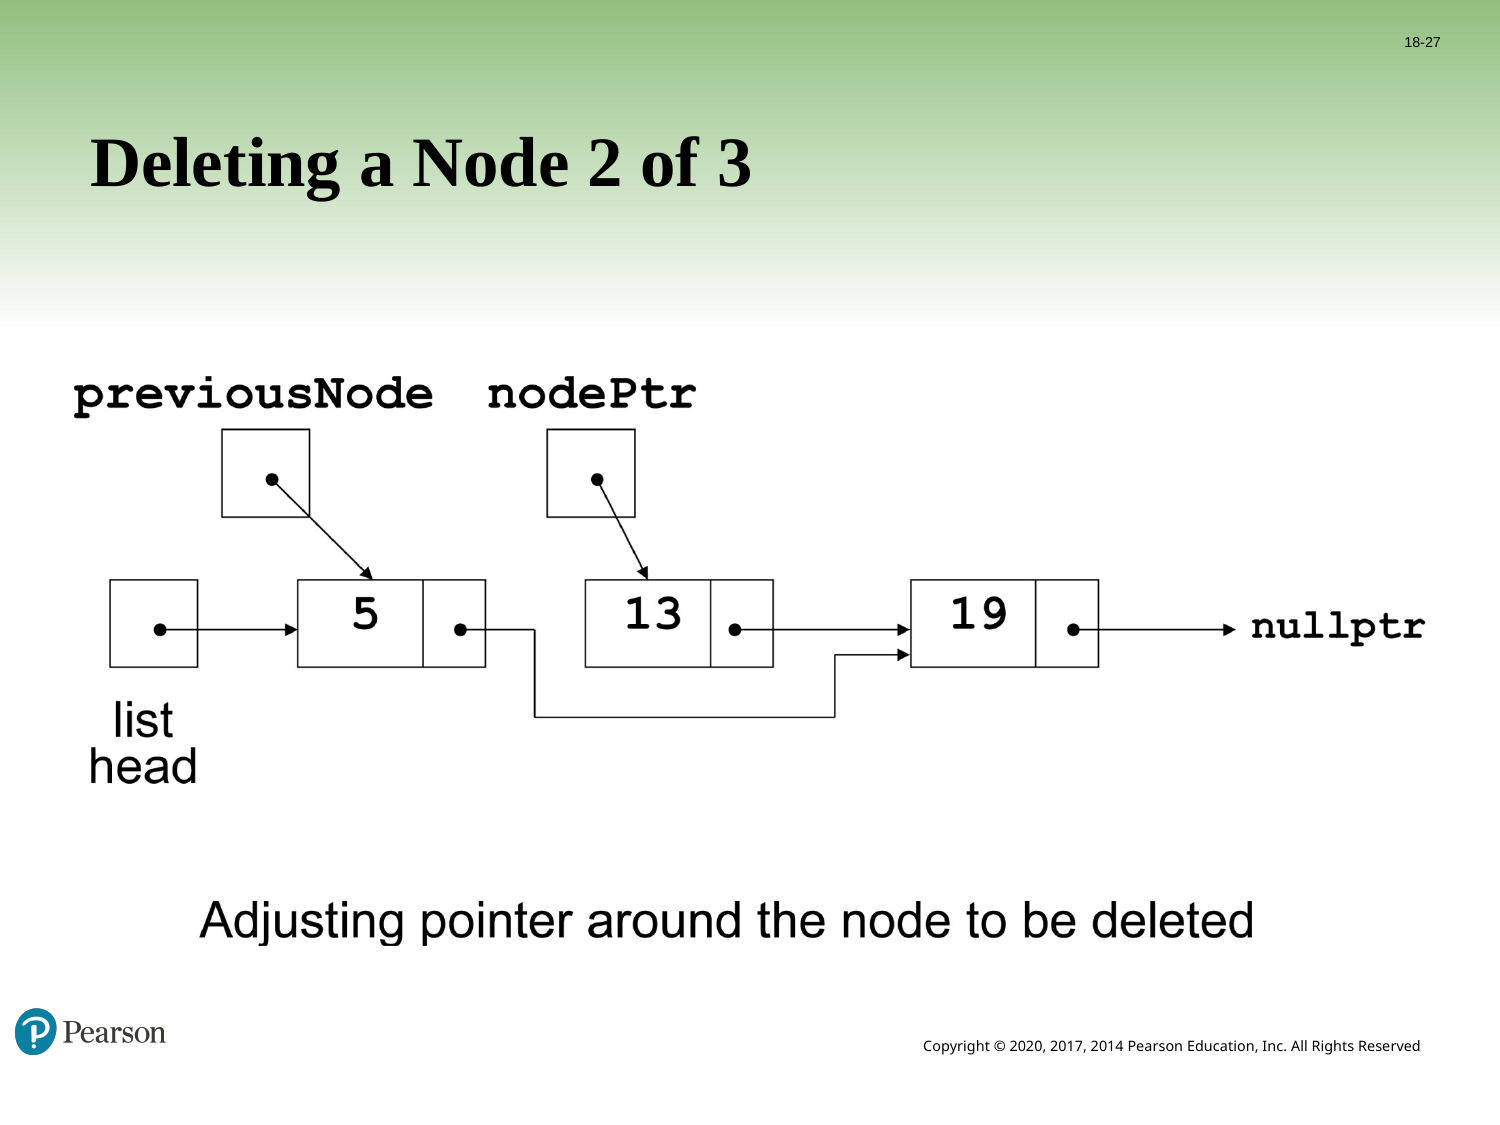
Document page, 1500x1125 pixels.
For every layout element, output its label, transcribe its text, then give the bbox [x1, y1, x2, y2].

picture [23, 1017, 49, 1042]
picture [59, 374, 1441, 947]
title Deleting a Node 2 of 3 [75, 35, 1425, 216]
picture [15, 1008, 30, 1024]
slide_number 18-27 [1389, 18, 1480, 49]
picture [15, 1041, 26, 1055]
picture [41, 1008, 166, 1055]
